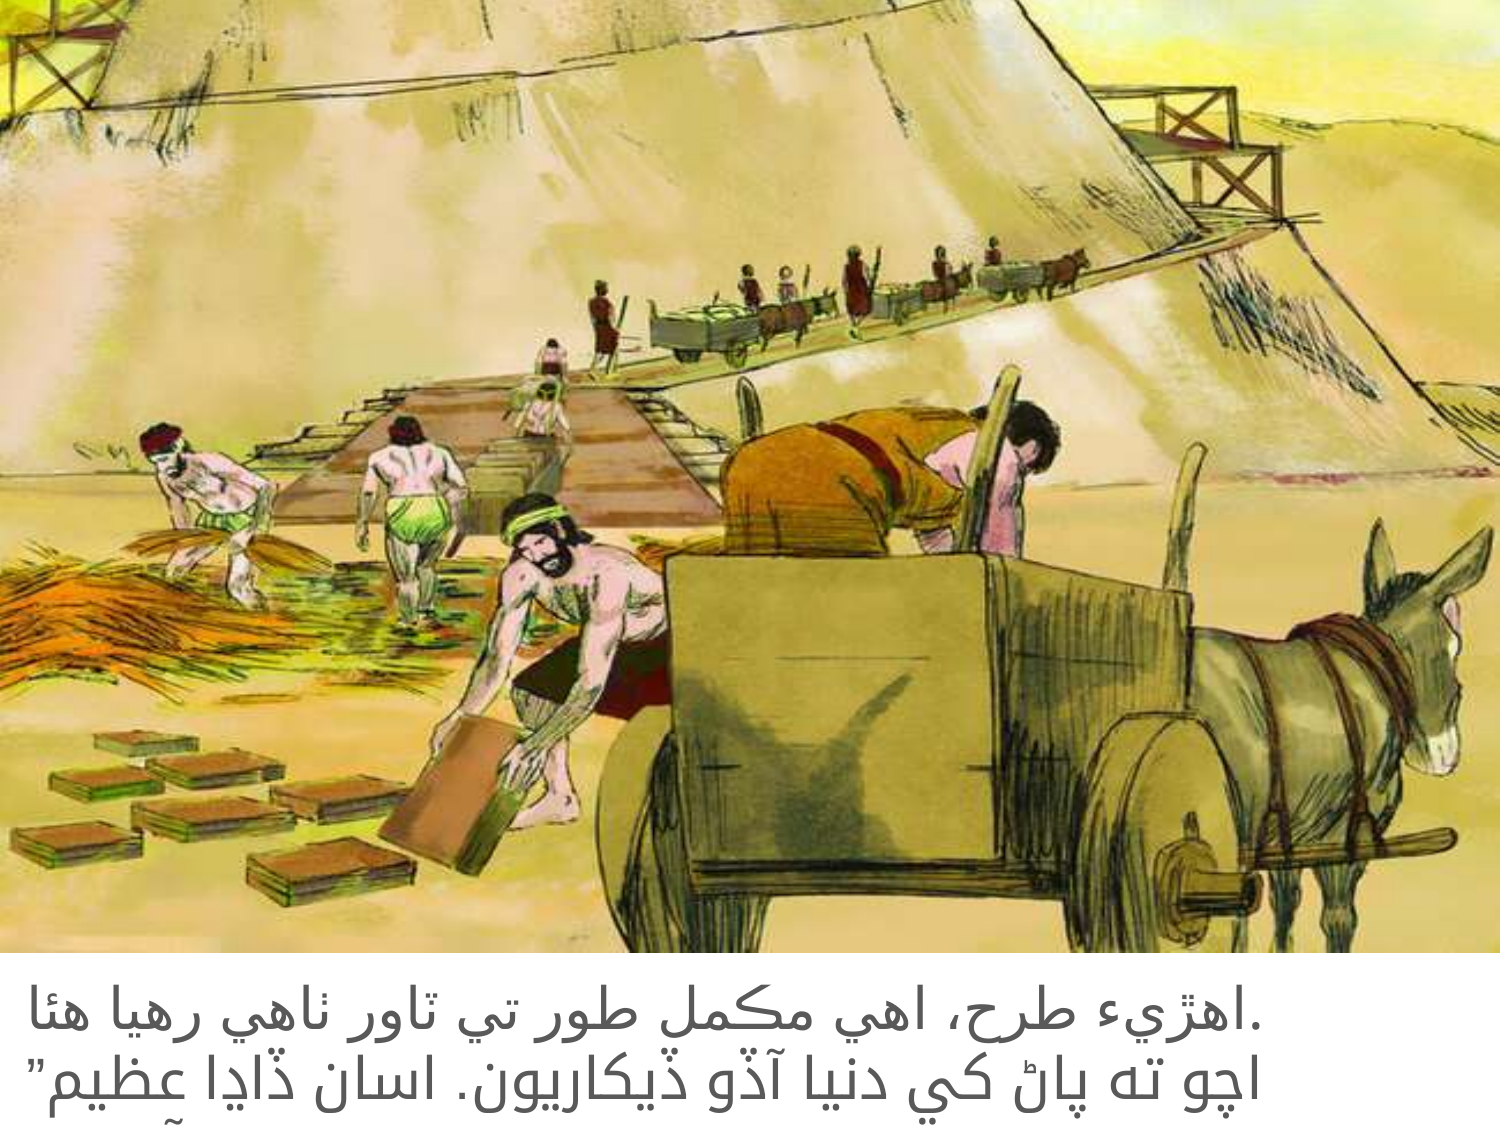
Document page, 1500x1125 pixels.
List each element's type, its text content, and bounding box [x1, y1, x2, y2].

text_box اهڙيء طرح، اهي مڪمل طور تي ٽاور ٺاهي رهيا هئا. ”اچو ته پاڻ کي دنيا آڏو ڏيکاريون. اسان ڏاڍا عظيم آهيون!” [11, 964, 1483, 1125]
picture [0, 0, 1500, 953]
